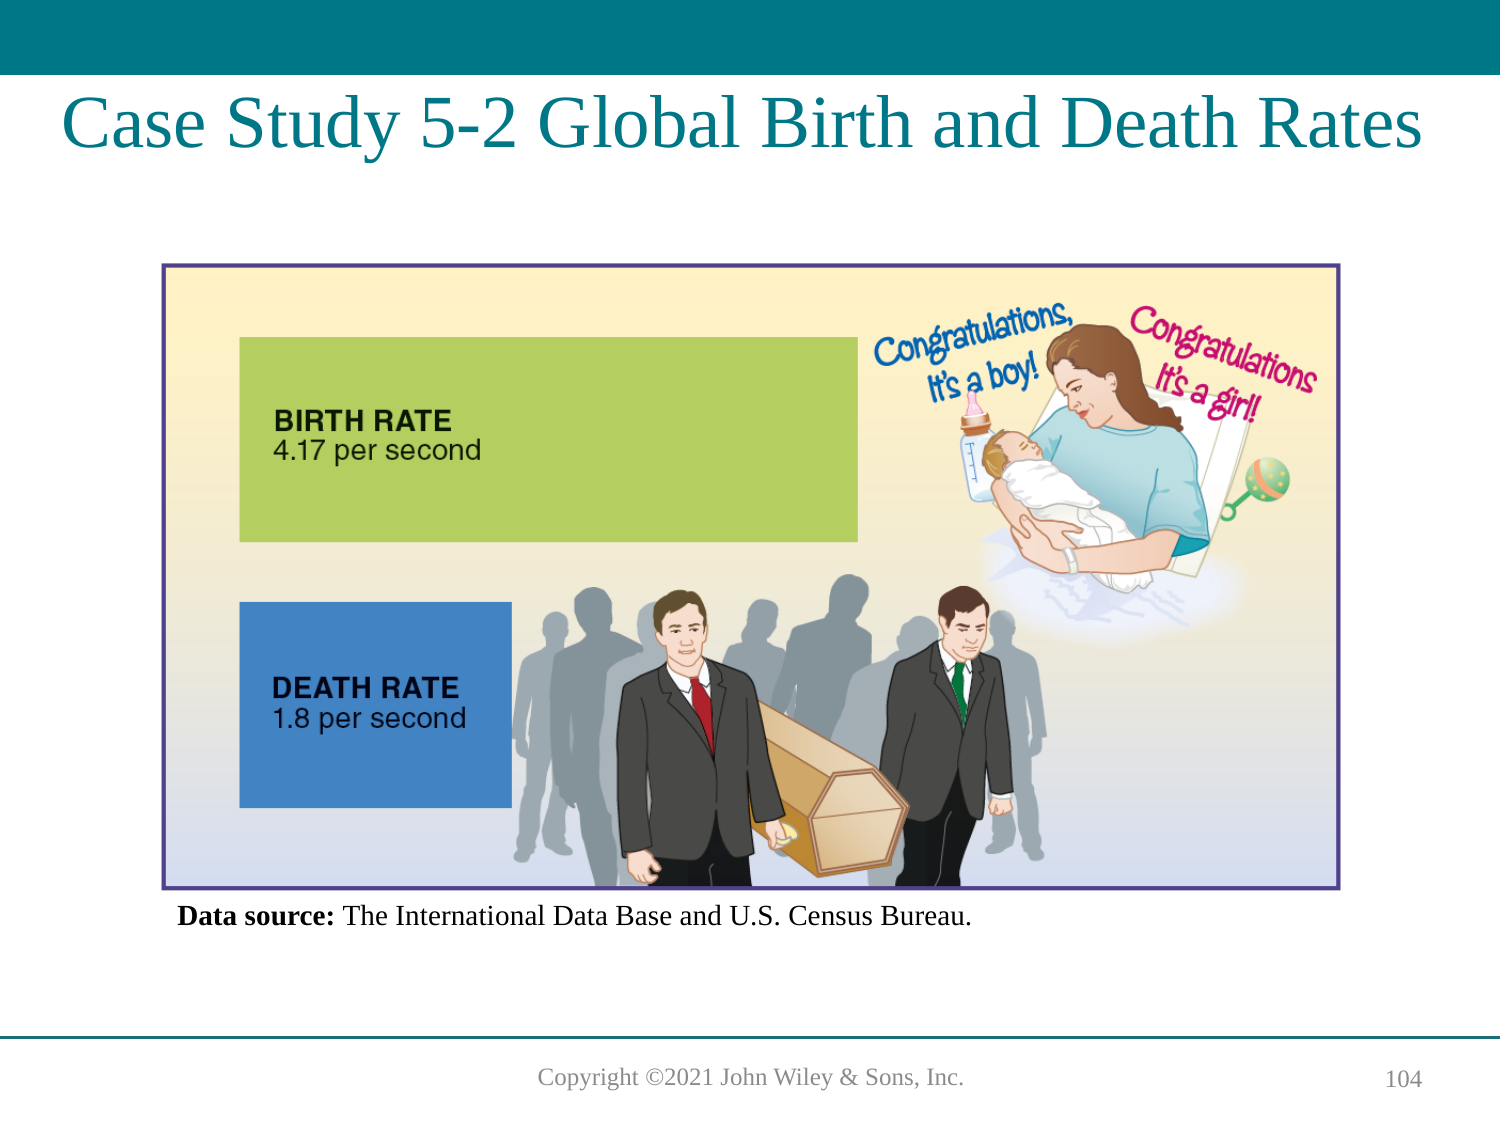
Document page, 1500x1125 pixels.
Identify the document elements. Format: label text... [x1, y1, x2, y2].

text_box Data source: The International Data Base and U.S. Census Bureau. [162, 900, 989, 939]
title Case Study 5-2 Global Birth and Death Rates [46, 75, 1447, 263]
picture [152, 257, 1348, 900]
